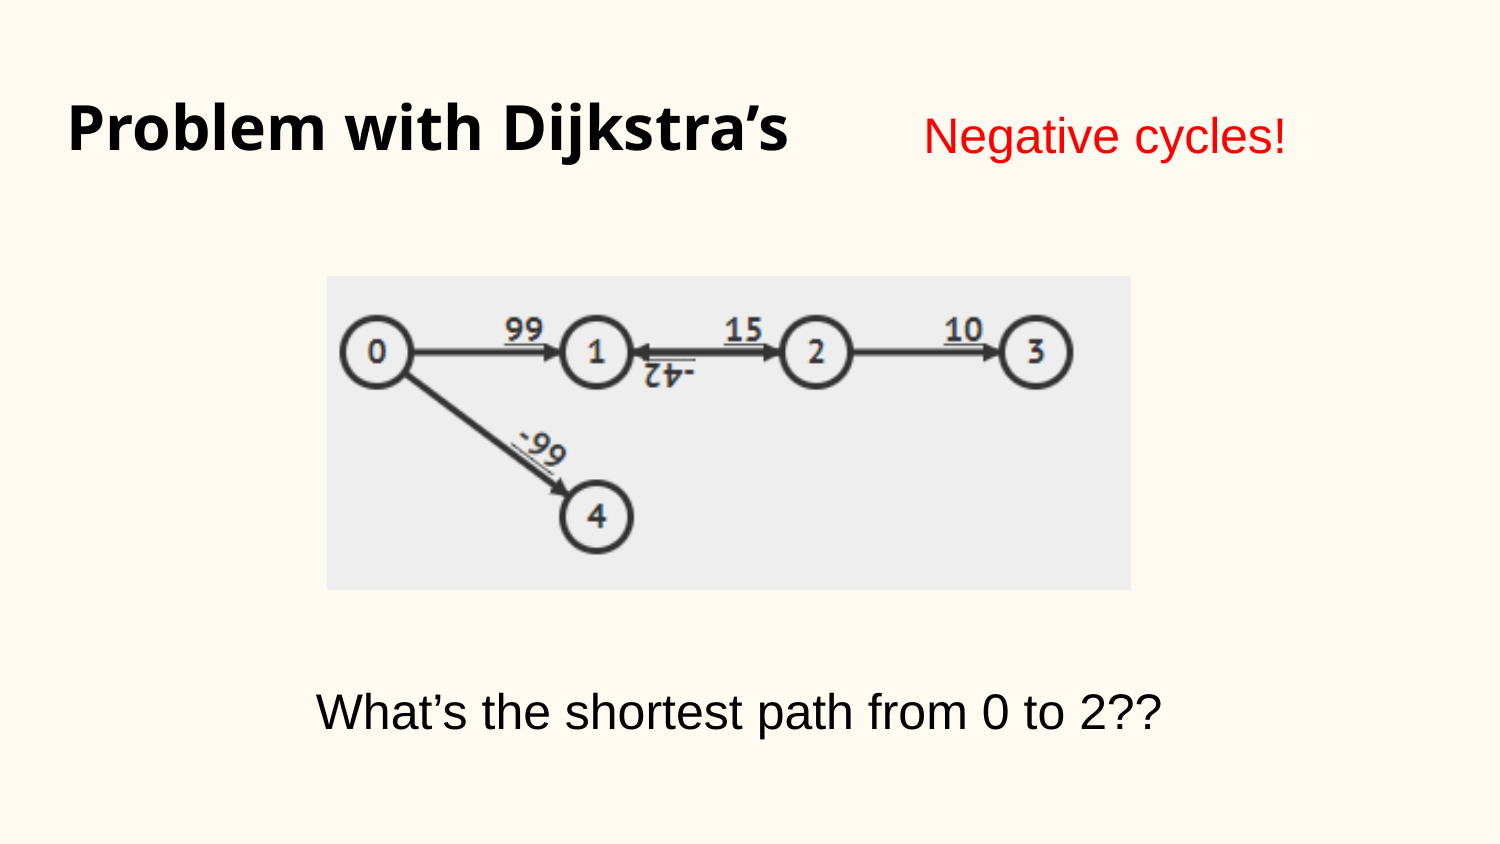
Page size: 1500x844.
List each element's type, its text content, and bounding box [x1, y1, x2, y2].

text_box What’s the shortest path from 0 to 2?? [301, 671, 1413, 747]
title Problem with Dijkstra’s [51, 72, 1449, 174]
picture [327, 275, 1131, 591]
text_box Negative cycles! [908, 96, 1303, 171]
